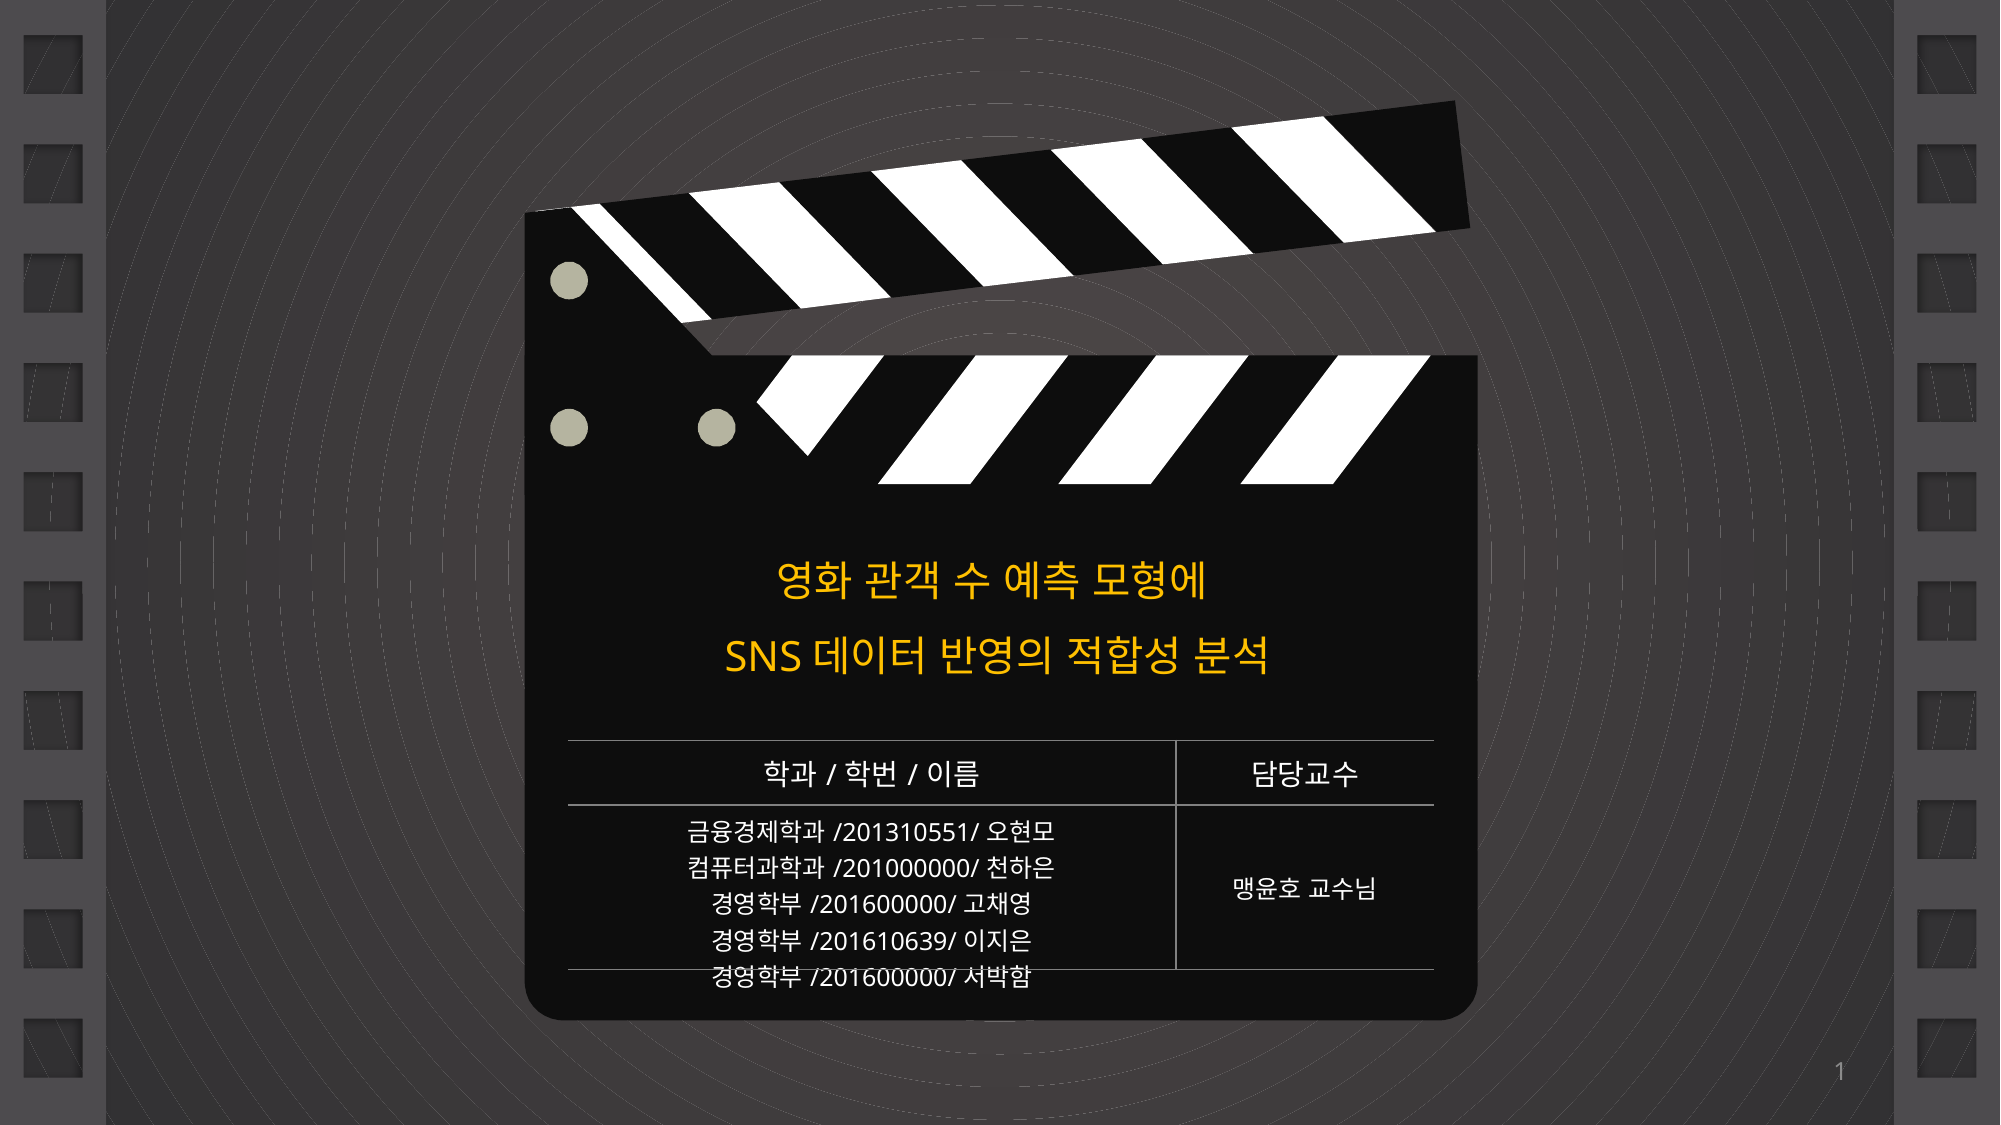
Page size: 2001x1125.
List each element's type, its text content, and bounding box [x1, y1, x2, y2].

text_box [524, 100, 1478, 1021]
slide_number 1 [1412, 1042, 1863, 1103]
text_box [1893, 0, 2000, 1125]
text_box [0, 0, 107, 1125]
